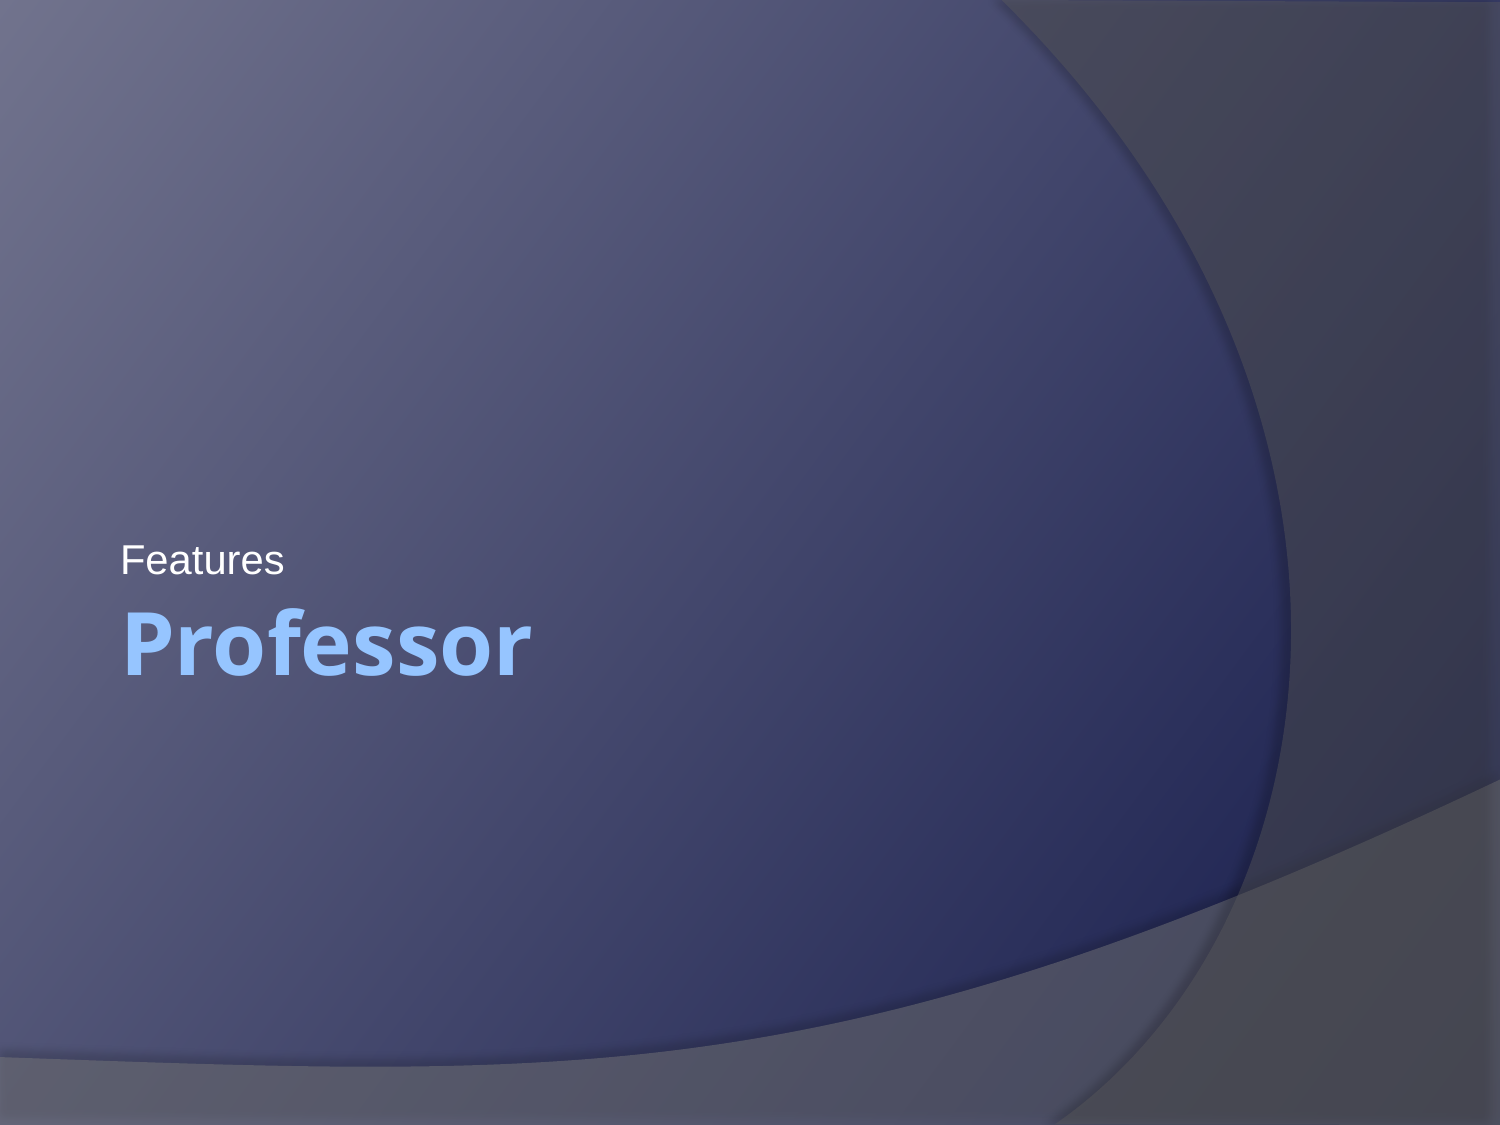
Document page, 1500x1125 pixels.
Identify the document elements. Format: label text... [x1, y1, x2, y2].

list Features [112, 407, 1200, 583]
title Professor [112, 587, 1200, 888]
